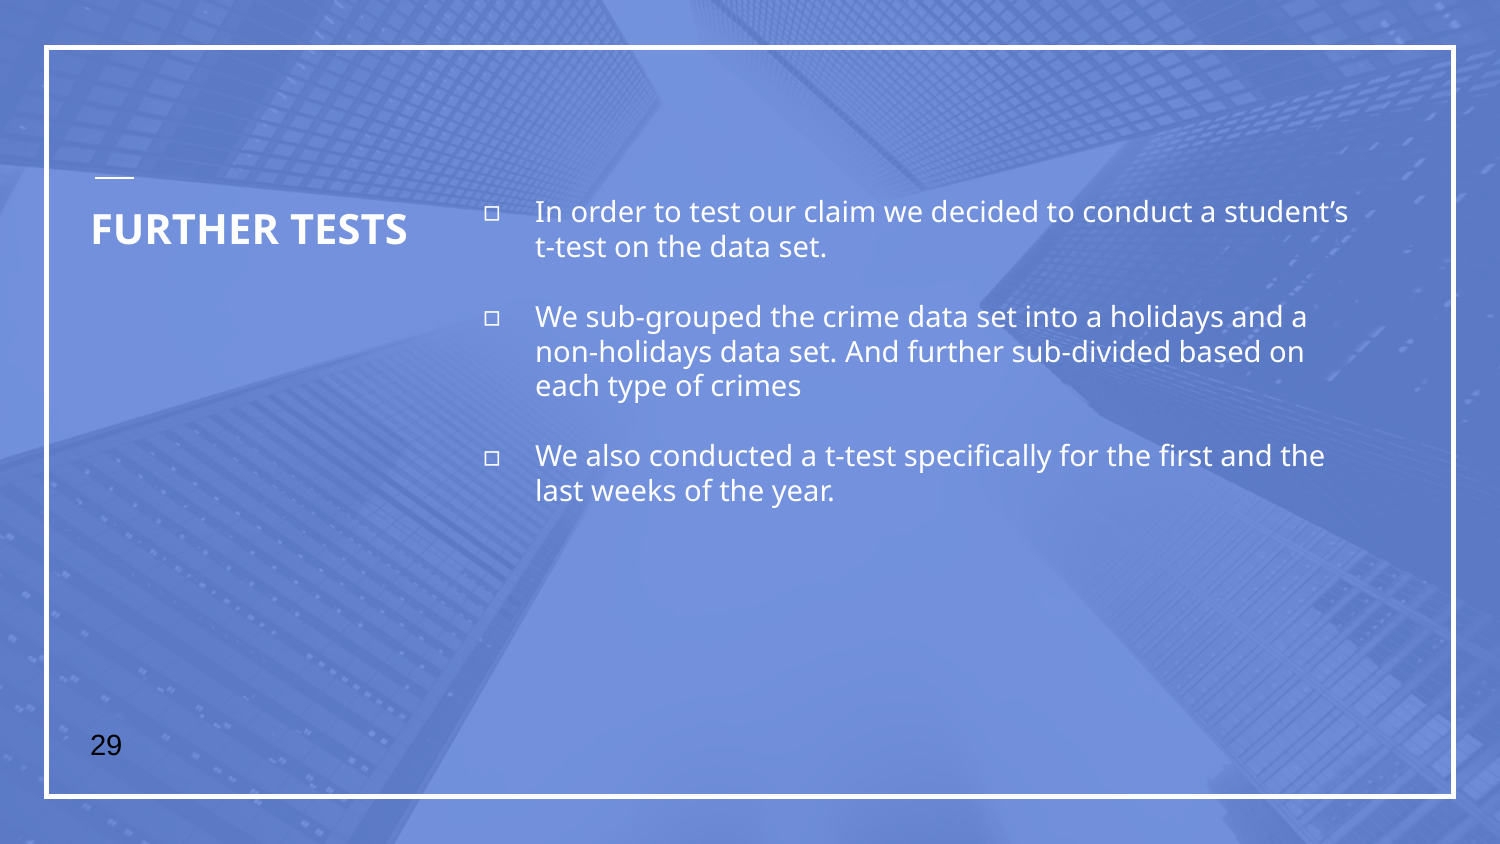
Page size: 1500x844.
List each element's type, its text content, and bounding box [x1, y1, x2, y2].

slide_number 29 [75, 687, 165, 777]
list In order to test our claim we decided to conduct a student’s t-test on the data set. We sub-grouped the crime data set into a holidays and a non-holidays data set. And further sub-divided based on each type of crimes We also conducted a t-test specifically for the first and the last weeks of the year. [449, 177, 1365, 808]
title FURTHER TESTS [75, 187, 429, 322]
